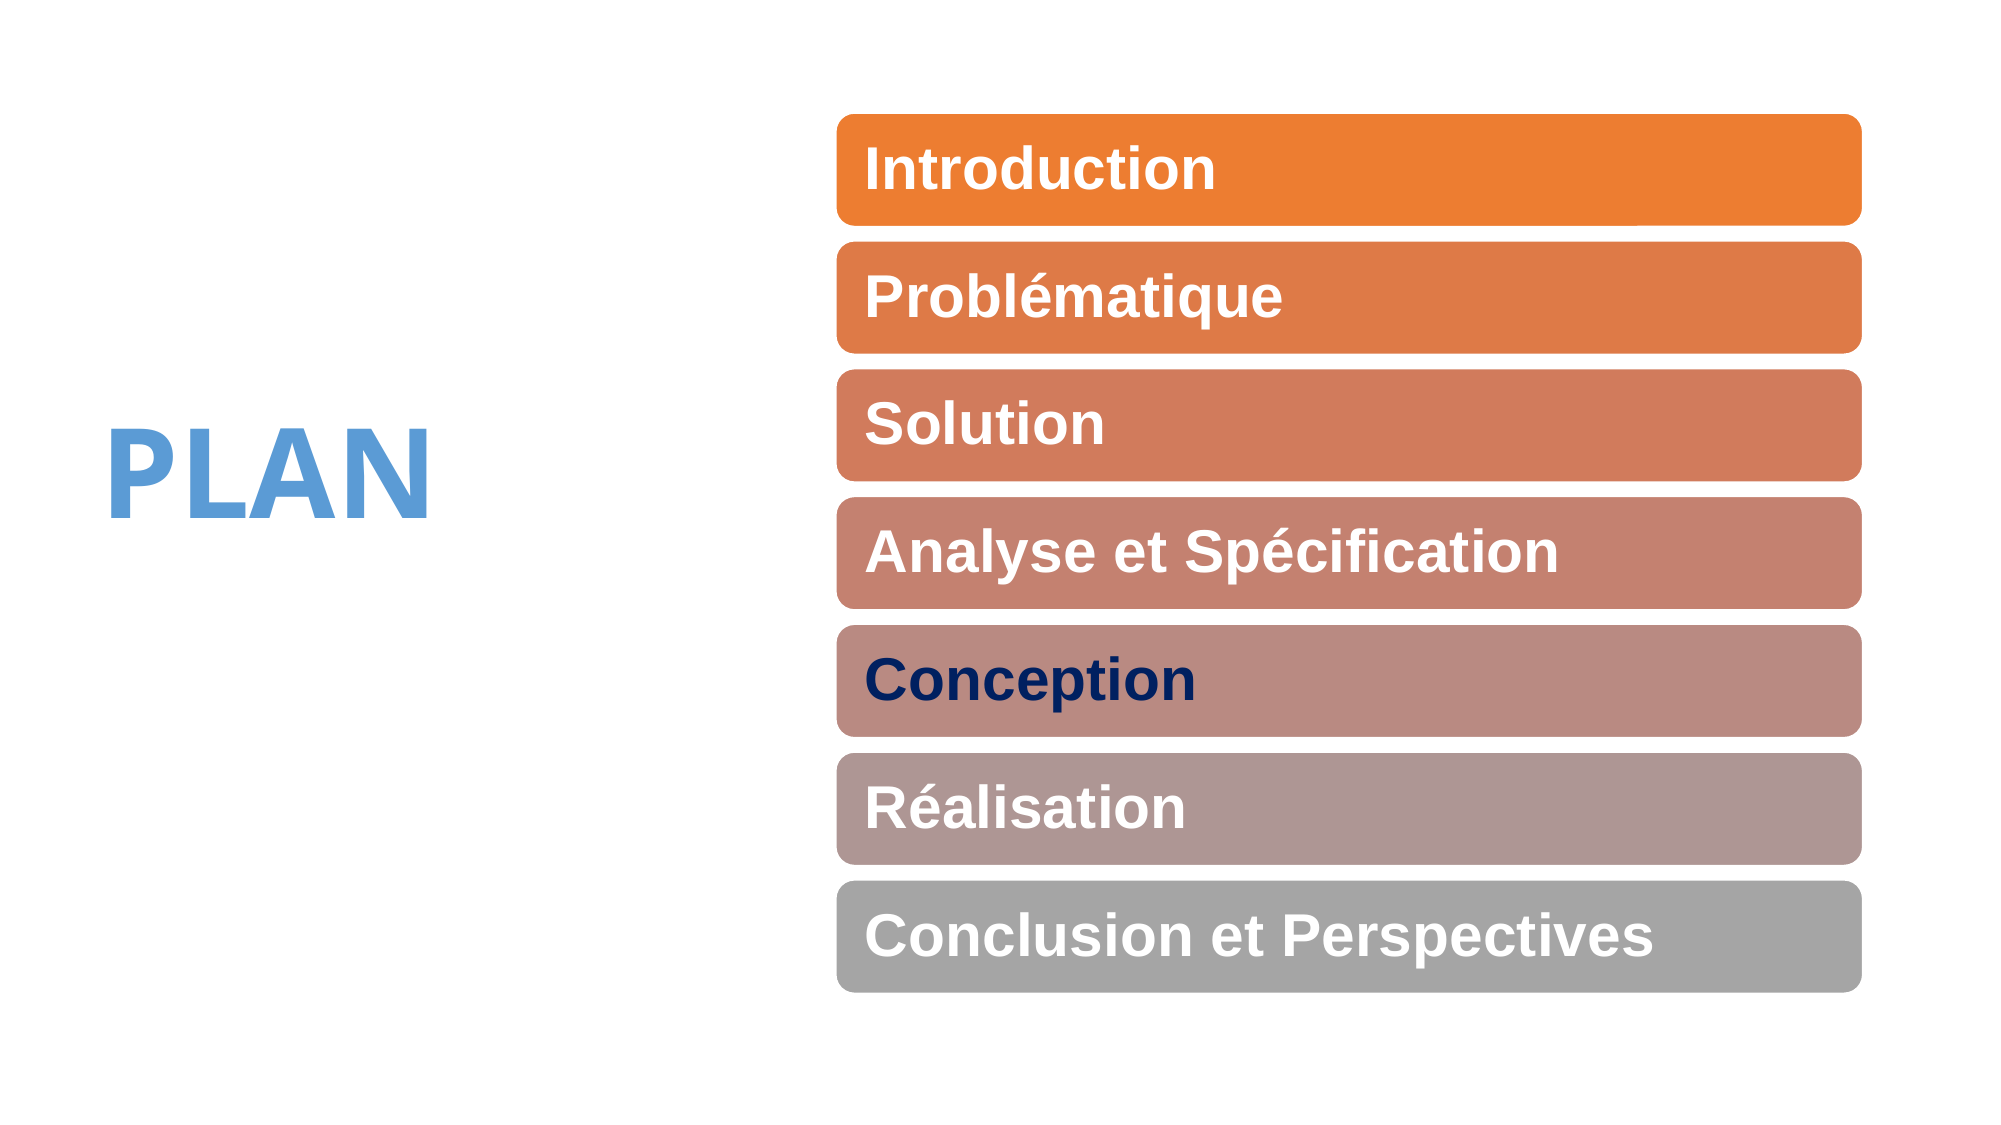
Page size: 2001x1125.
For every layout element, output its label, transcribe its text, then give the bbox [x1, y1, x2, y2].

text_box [835, 101, 1864, 1005]
title PLAN [86, 101, 711, 1005]
